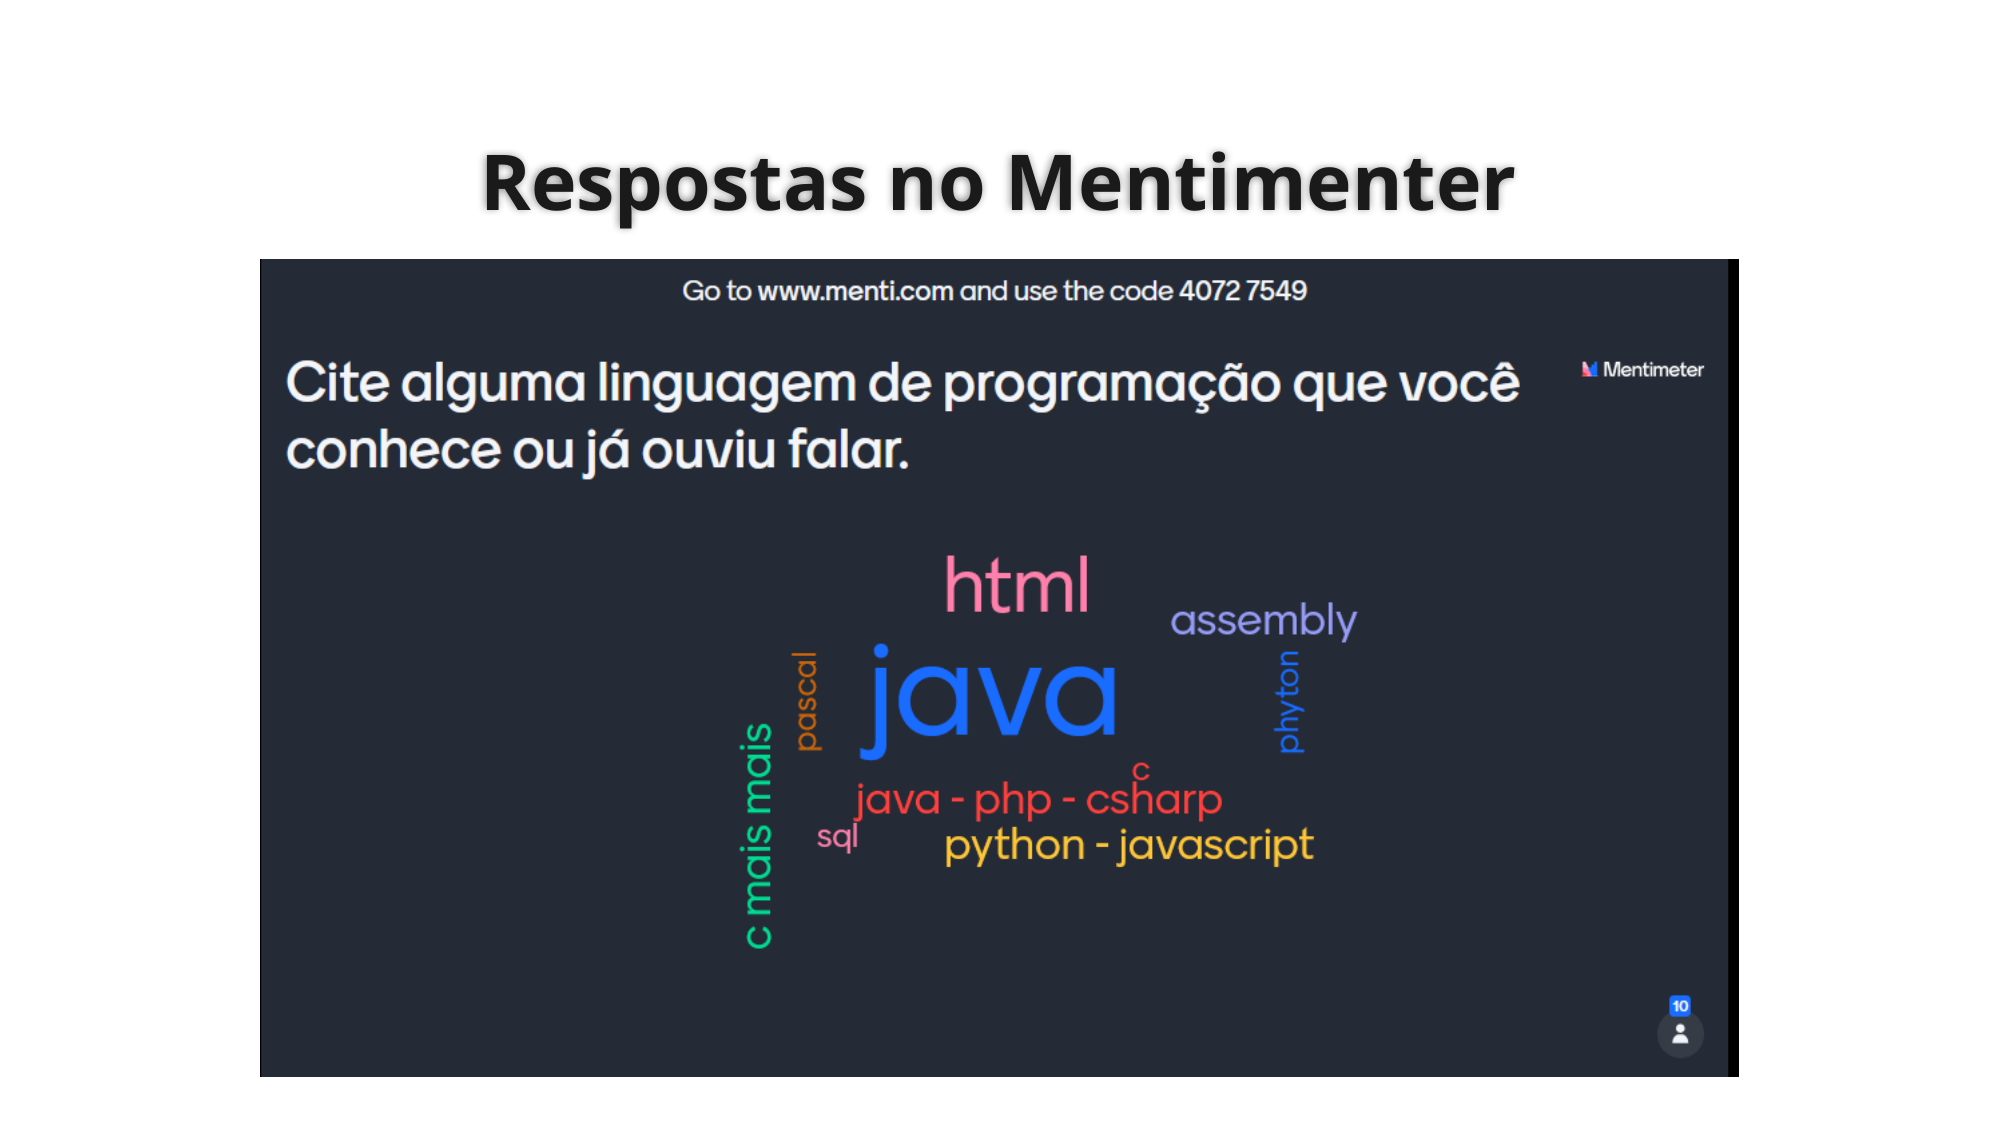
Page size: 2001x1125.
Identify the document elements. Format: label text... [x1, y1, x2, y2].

title Respostas no Mentimenter [149, 99, 1849, 260]
picture [259, 258, 1739, 1077]
